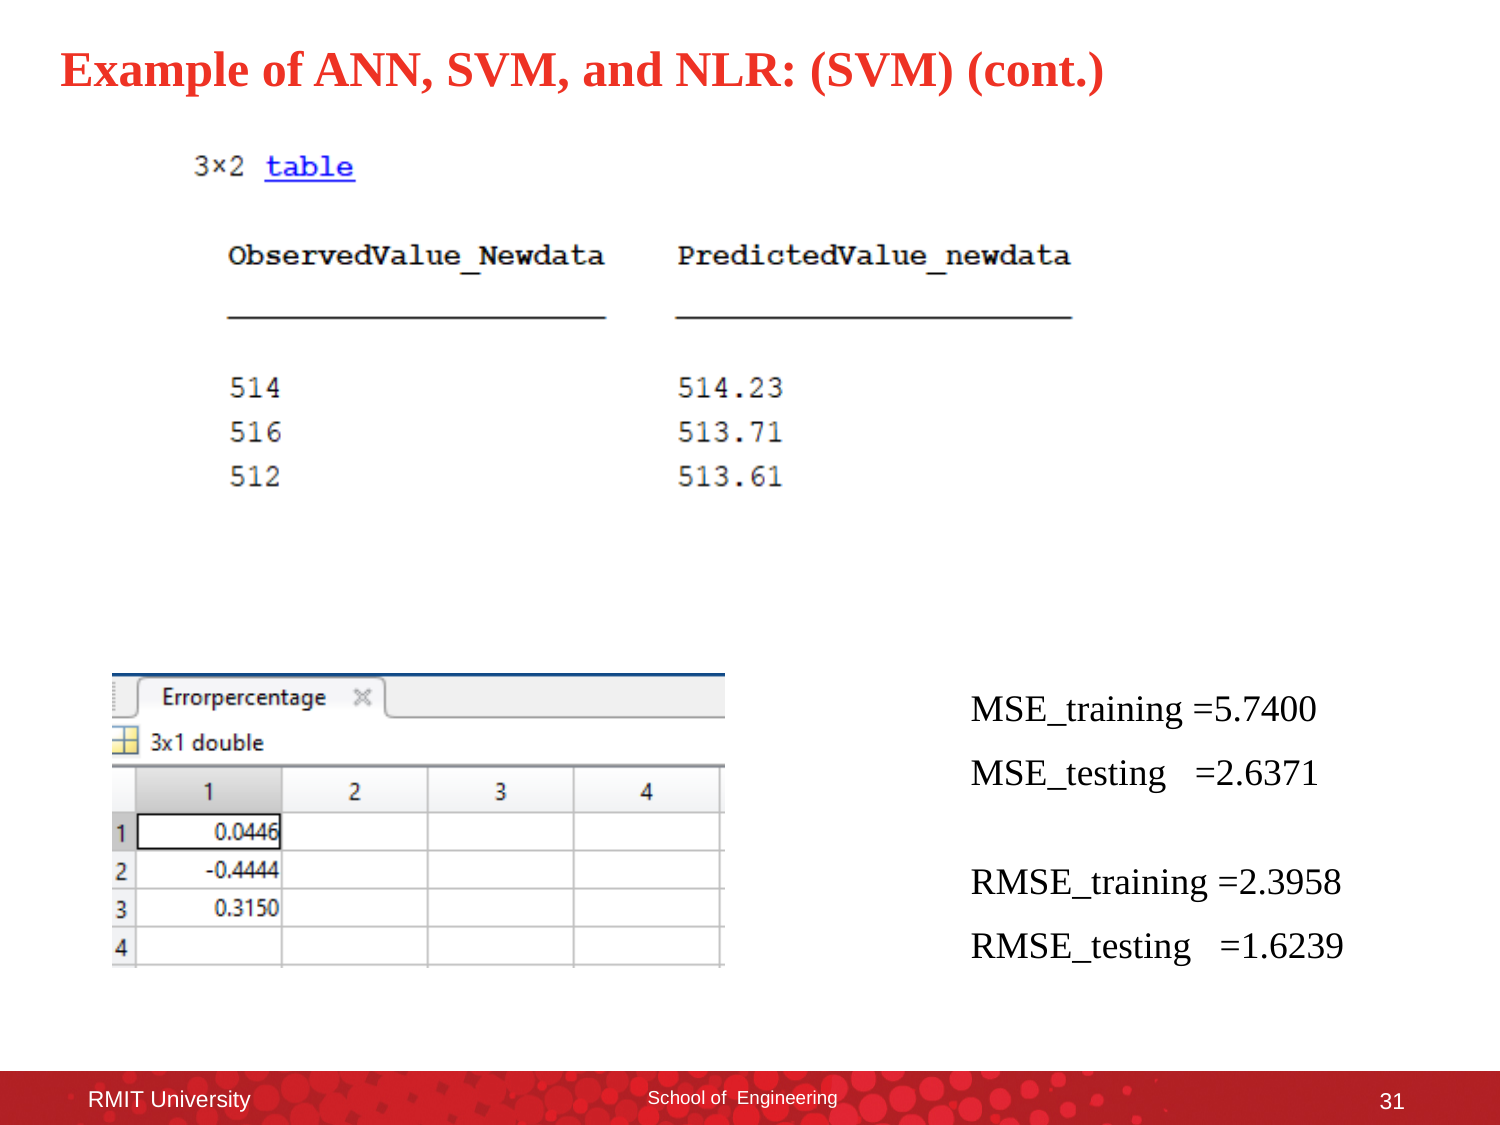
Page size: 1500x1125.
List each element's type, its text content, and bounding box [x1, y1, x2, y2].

picture [112, 673, 726, 968]
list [149, 131, 1127, 538]
picture [0, 1071, 1500, 1125]
slide_number RMIT University [72, 1077, 423, 1113]
footer School of Engineering [428, 1078, 1057, 1115]
title Example of ANN, SVM, and NLR: (SVM) (cont.) [45, 28, 1396, 147]
text_box RMSE_training =2.3958 RMSE_testing =1.6239 [955, 849, 1450, 974]
text_box MSE_training =5.7400 MSE_testing =2.6371 [955, 676, 1363, 801]
slide_number 31 [1070, 1079, 1421, 1115]
